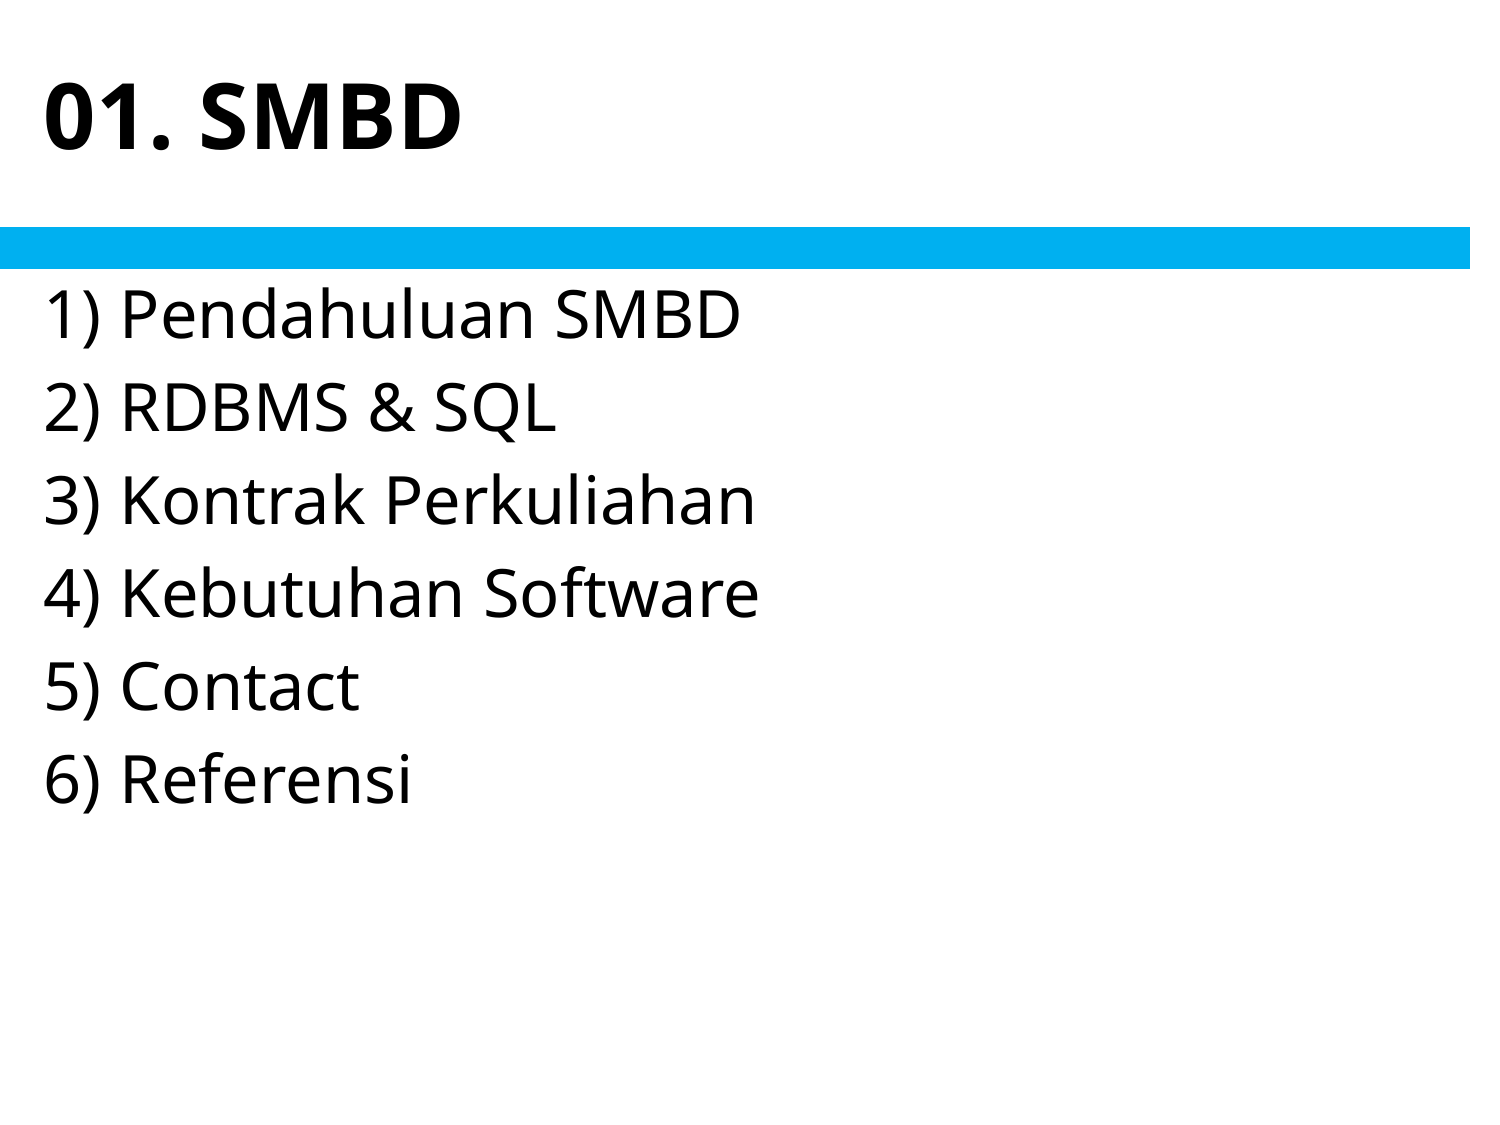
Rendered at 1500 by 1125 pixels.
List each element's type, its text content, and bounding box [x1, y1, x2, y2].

title 01. SMBD [28, 19, 1469, 222]
list Pendahuluan SMBD RDBMS & SQL Kontrak Perkuliahan Kebutuhan Software Contact Referensi [28, 273, 1469, 1070]
